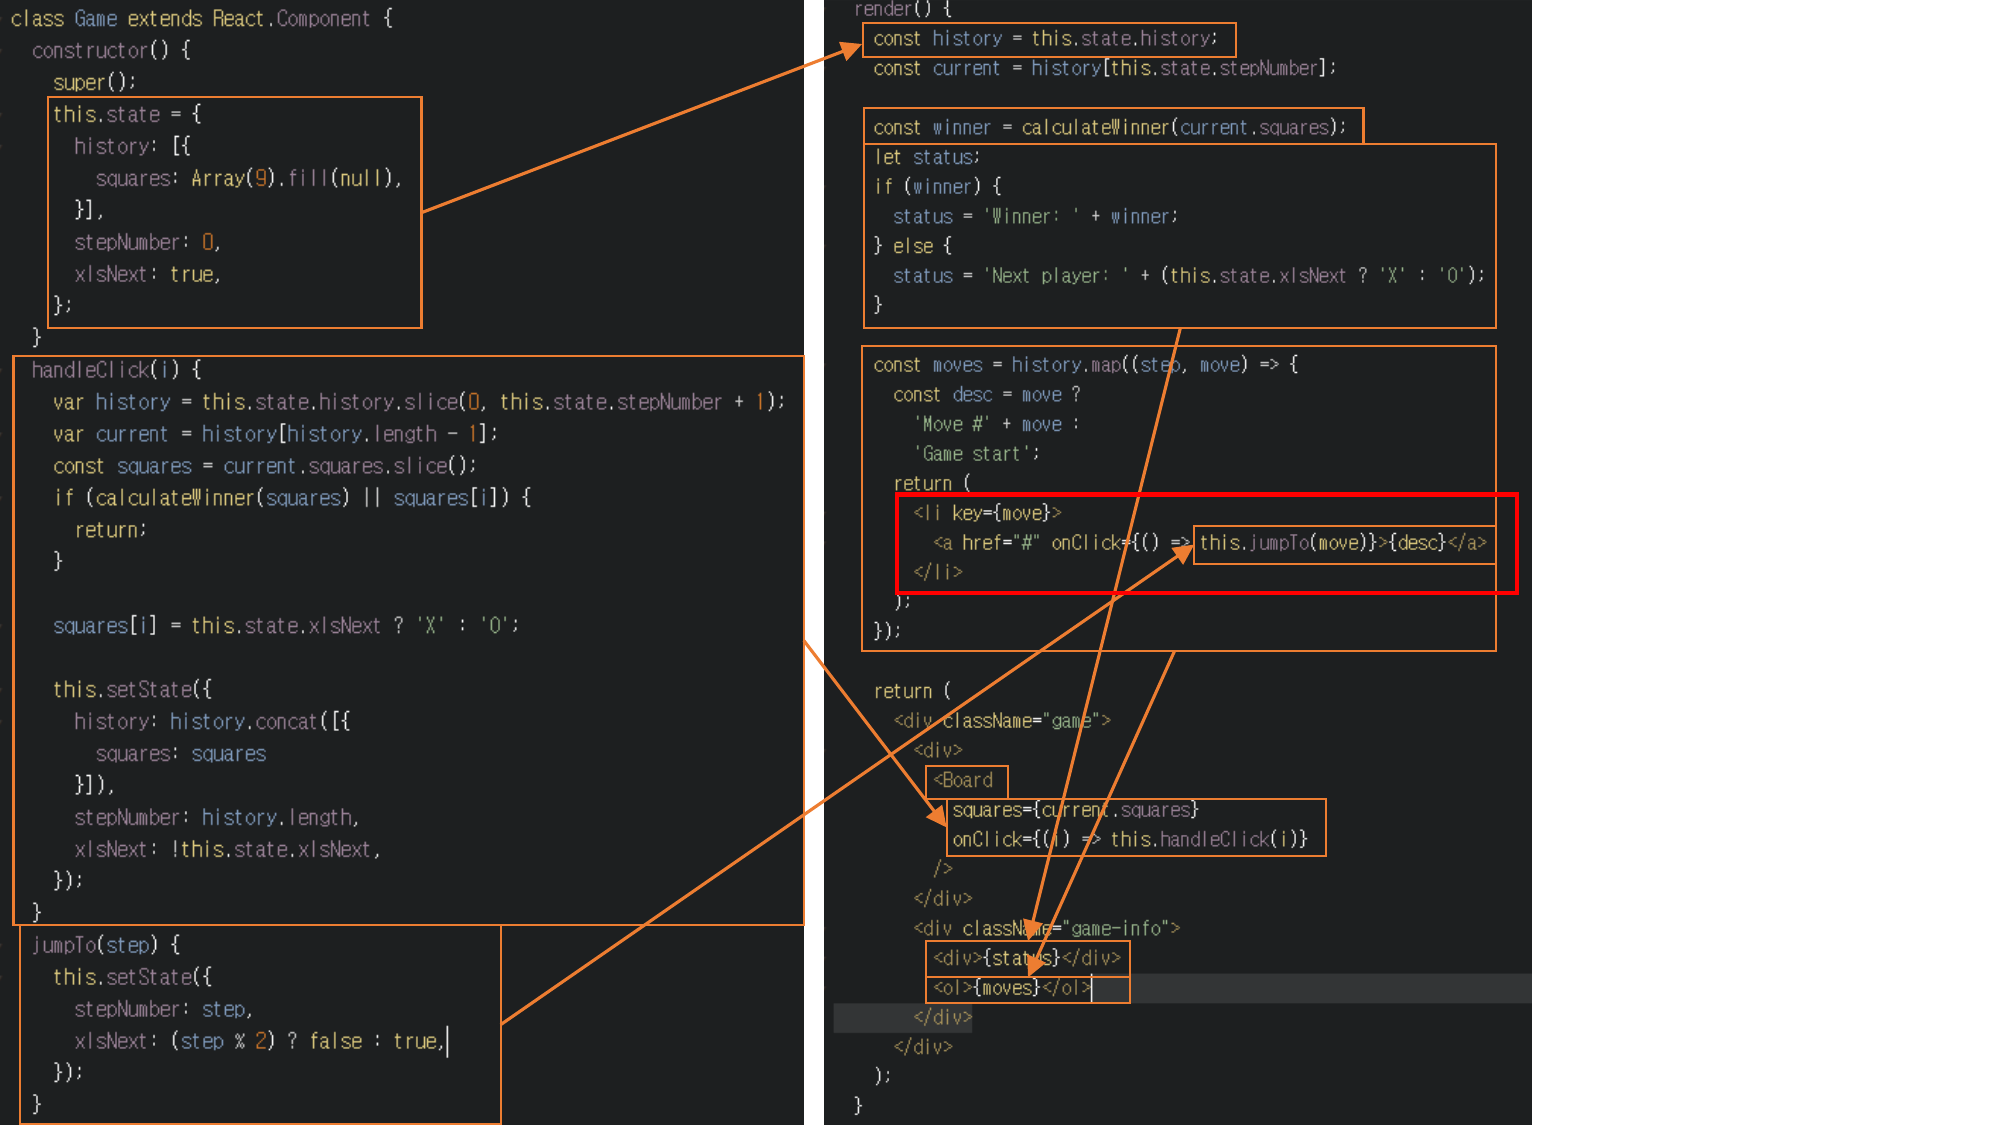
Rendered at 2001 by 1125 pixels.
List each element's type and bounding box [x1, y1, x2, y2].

text_box [1027, 328, 1181, 544]
text_box [500, 544, 1195, 1025]
text_box [803, 640, 947, 828]
picture [0, 0, 804, 1125]
picture [824, 0, 1532, 1125]
text_box [421, 44, 862, 213]
